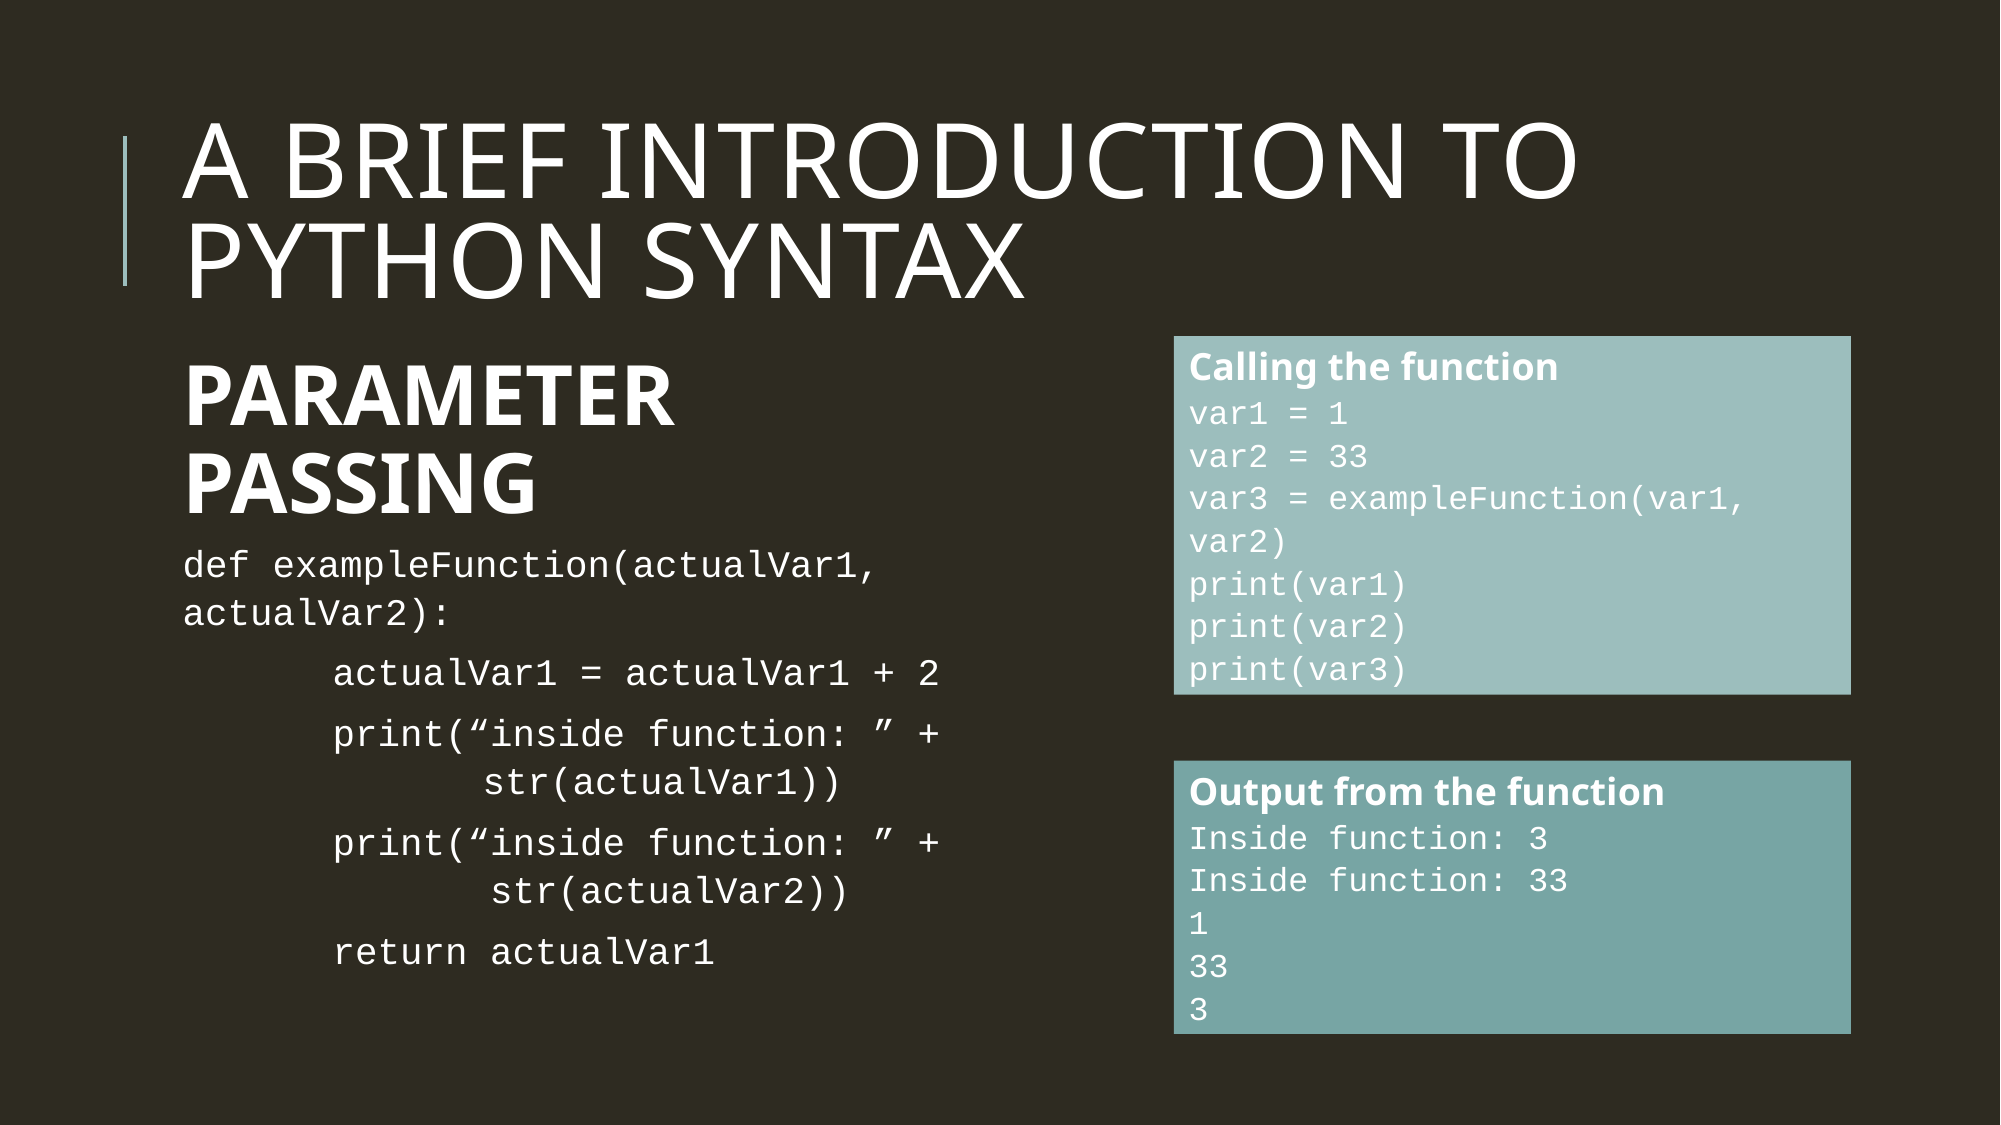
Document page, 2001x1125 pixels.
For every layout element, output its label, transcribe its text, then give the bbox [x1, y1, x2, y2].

text_box Calling the function var1 = 1 var2 = 33 var3 = exampleFunction(var1, var2) print(var1) print(var2) print(var3) [1173, 336, 1851, 695]
text_box PARAMETER PASSING def exampleFunction(actualVar1, actualVar2): actualVar1 = actualVar1 + 2 print(“inside function: ” + str(actualVar1)) print(“inside function: ” + str(actualVar2)) return actualVar1 [168, 336, 1112, 1031]
title A Brief Introduction to python syntax [168, 96, 1763, 342]
text_box Output from the function Inside function: 3 Inside function: 33 1 33 3 [1173, 760, 1851, 1034]
